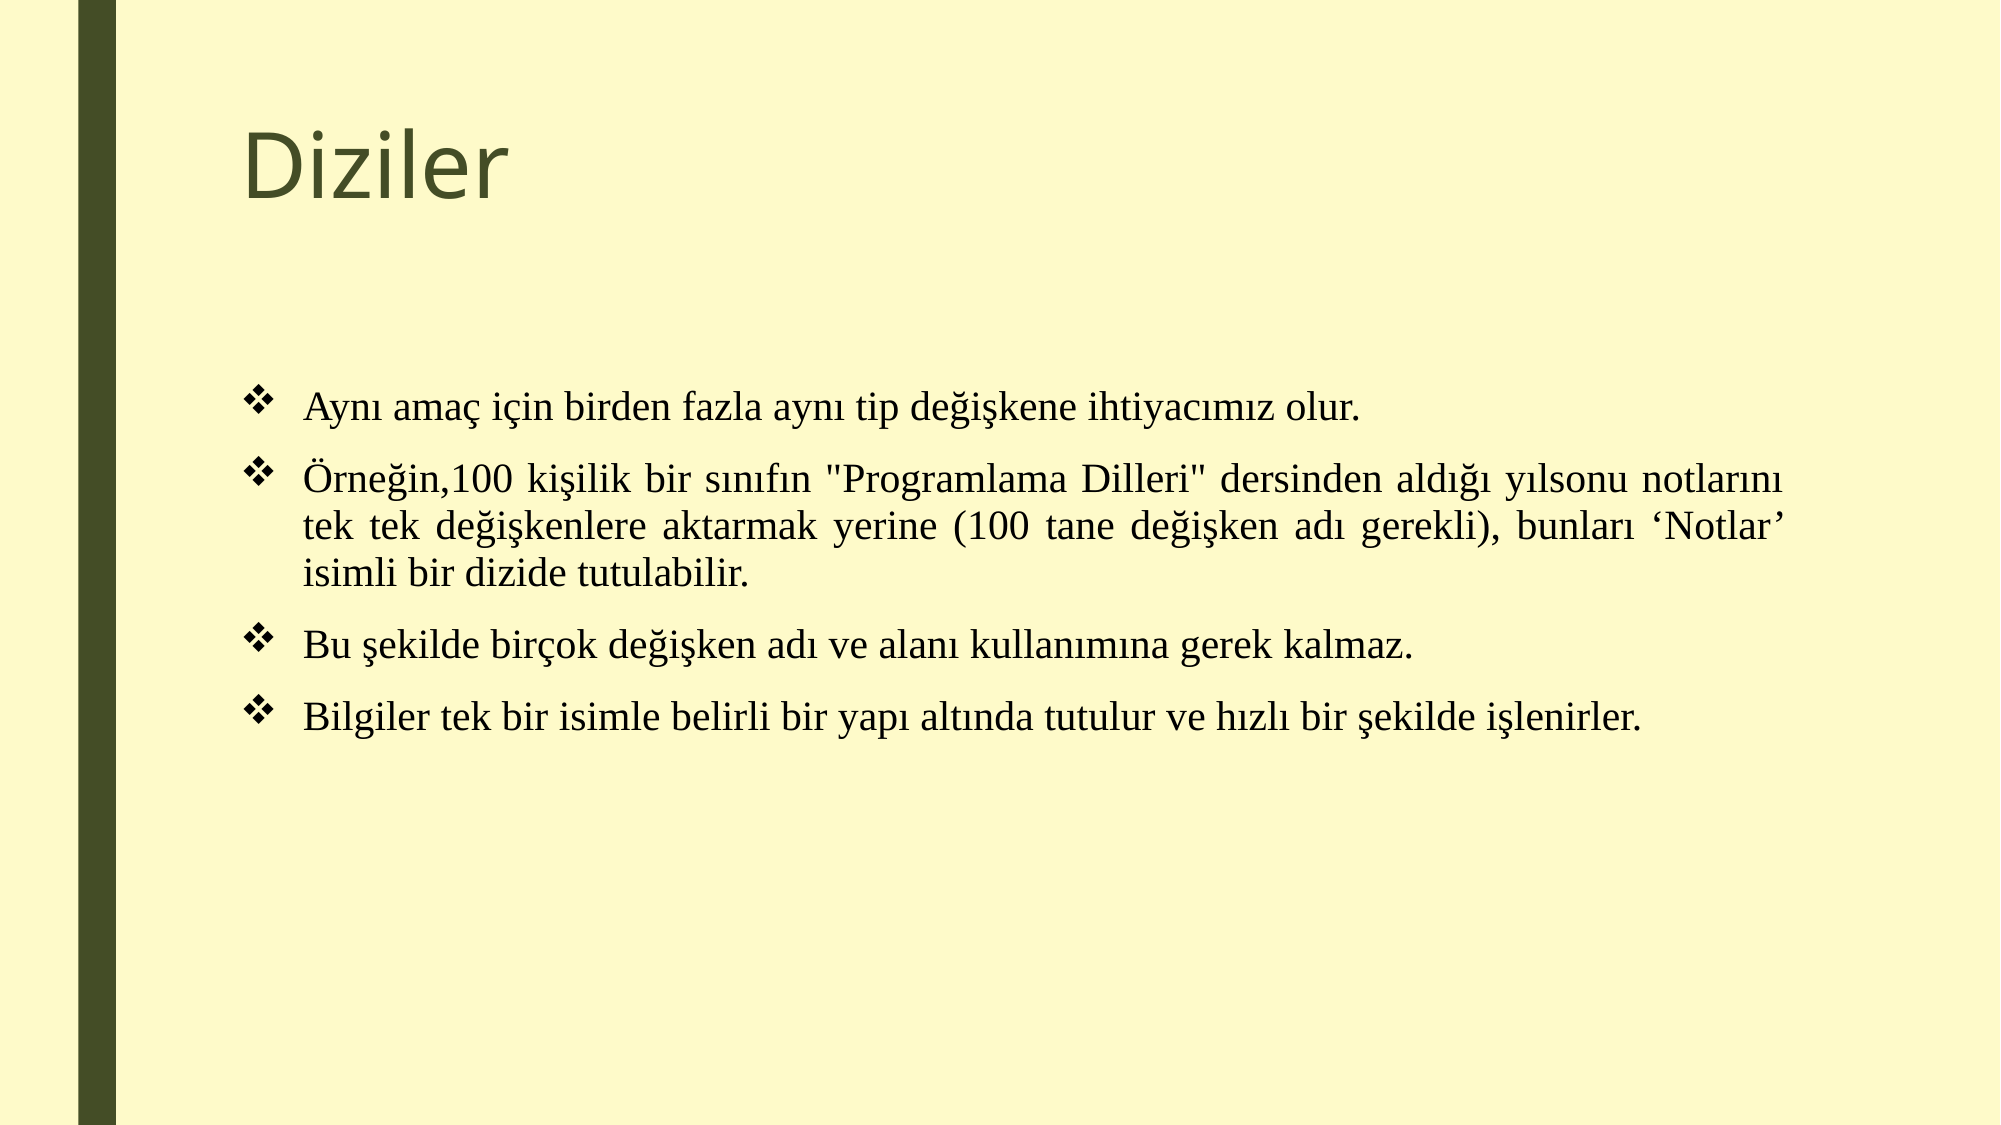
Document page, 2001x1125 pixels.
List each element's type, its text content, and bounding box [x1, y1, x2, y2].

title Diziler [225, 112, 1800, 357]
list Aynı amaç için birden fazla aynı tip değişkene ihtiyacımız olur. Örneğin,100 kişilik bir sınıfın "Programlama Dilleri" dersinden aldığı yılsonu notlarını tek tek değişkenlere aktarmak yerine (100 tane değişken adı gerekli), bunları ‘Notlar’ isimli bir dizide tutulabilir. Bu şekilde birçok değişken adı ve alanı kullanımına gerek kalmaz. Bilgiler tek bir isimle belirli bir yapı altında tutulur ve hızlı bir şekilde işlenirler. [225, 375, 1800, 963]
